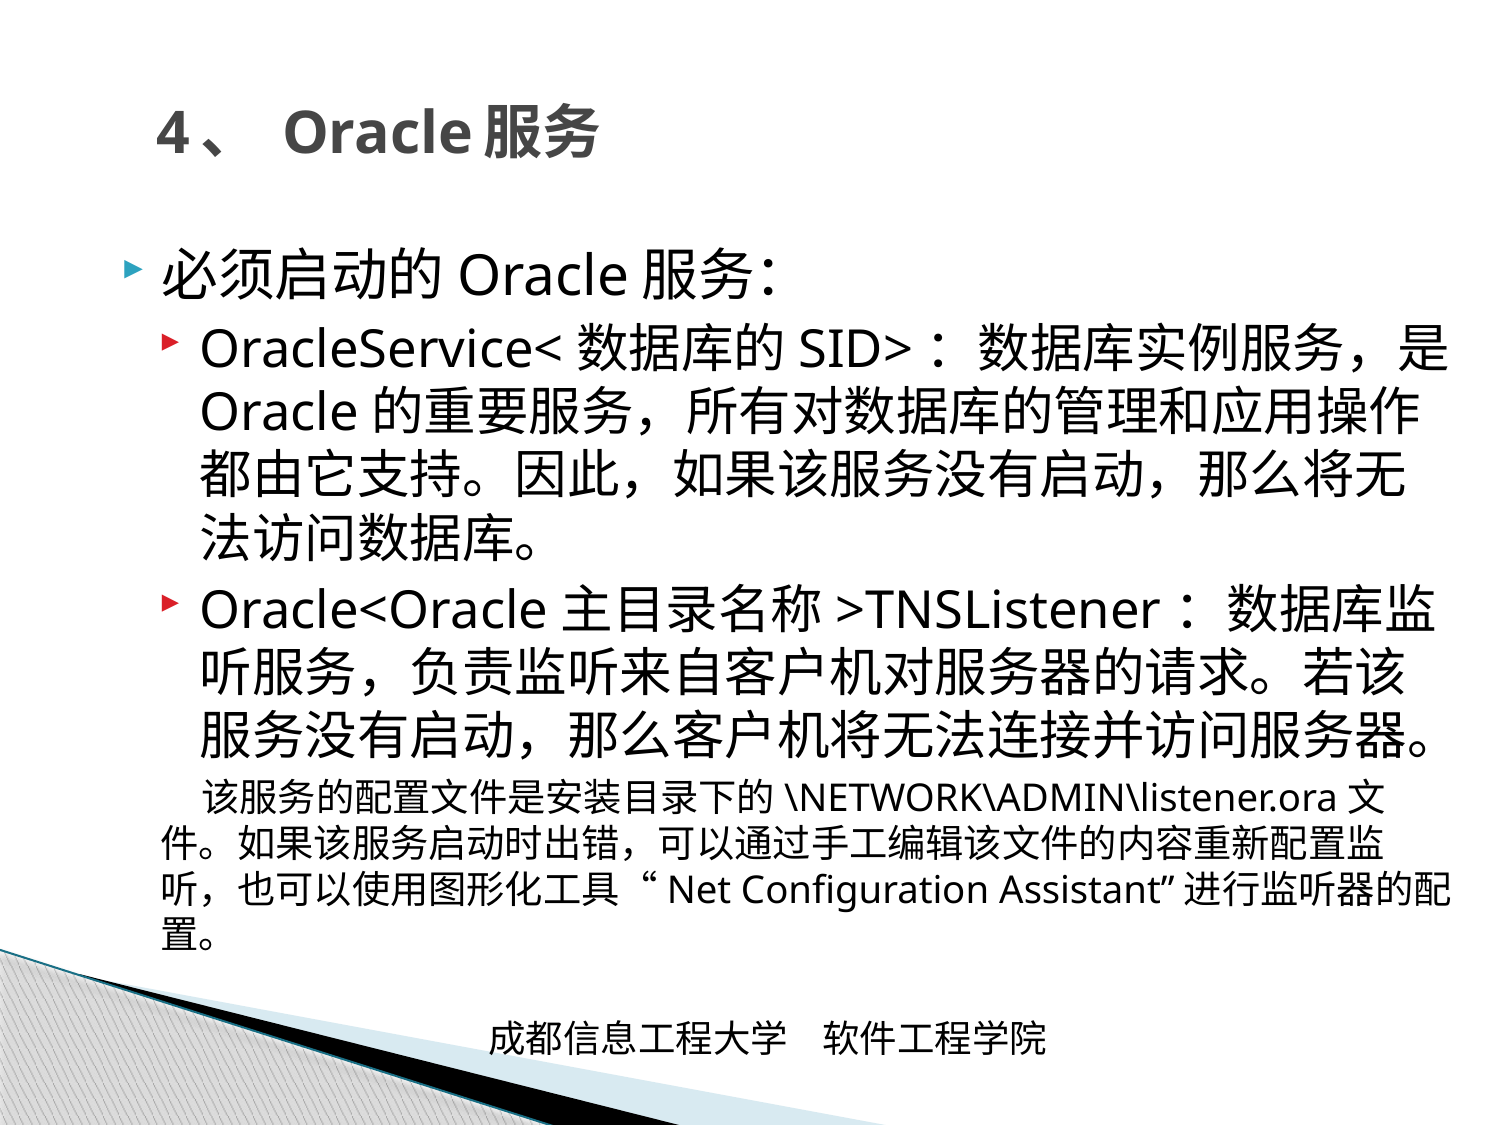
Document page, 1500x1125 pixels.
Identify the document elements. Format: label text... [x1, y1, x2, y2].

title 4、 Oracle服务 [141, 86, 1357, 173]
list 必须启动的Oracle服务： OracleService<数据库的SID>：数据库实例服务，是Oracle的重要服务，所有对数据库的管理和应用操作都由它支持。因此，如果该服务没有启动，那么将无法访问数据库。 Oracle<Oracle主目录名称>TNSListener：数据库监听服务，负责监听来自客户机对服务器的请求。若该服务没有启动，那么客户机将无法连接并访问服务器。 该服务的配置文件是安装目录下的\NETWORK\ADMIN\listener.ora文件。如果该服务启动时出错，可以通过手工编辑该文件的内容重新配置监听，也可以使用图形化工具“Net Configuration Assistant”进行监听器的配置。 [88, 231, 1471, 1012]
